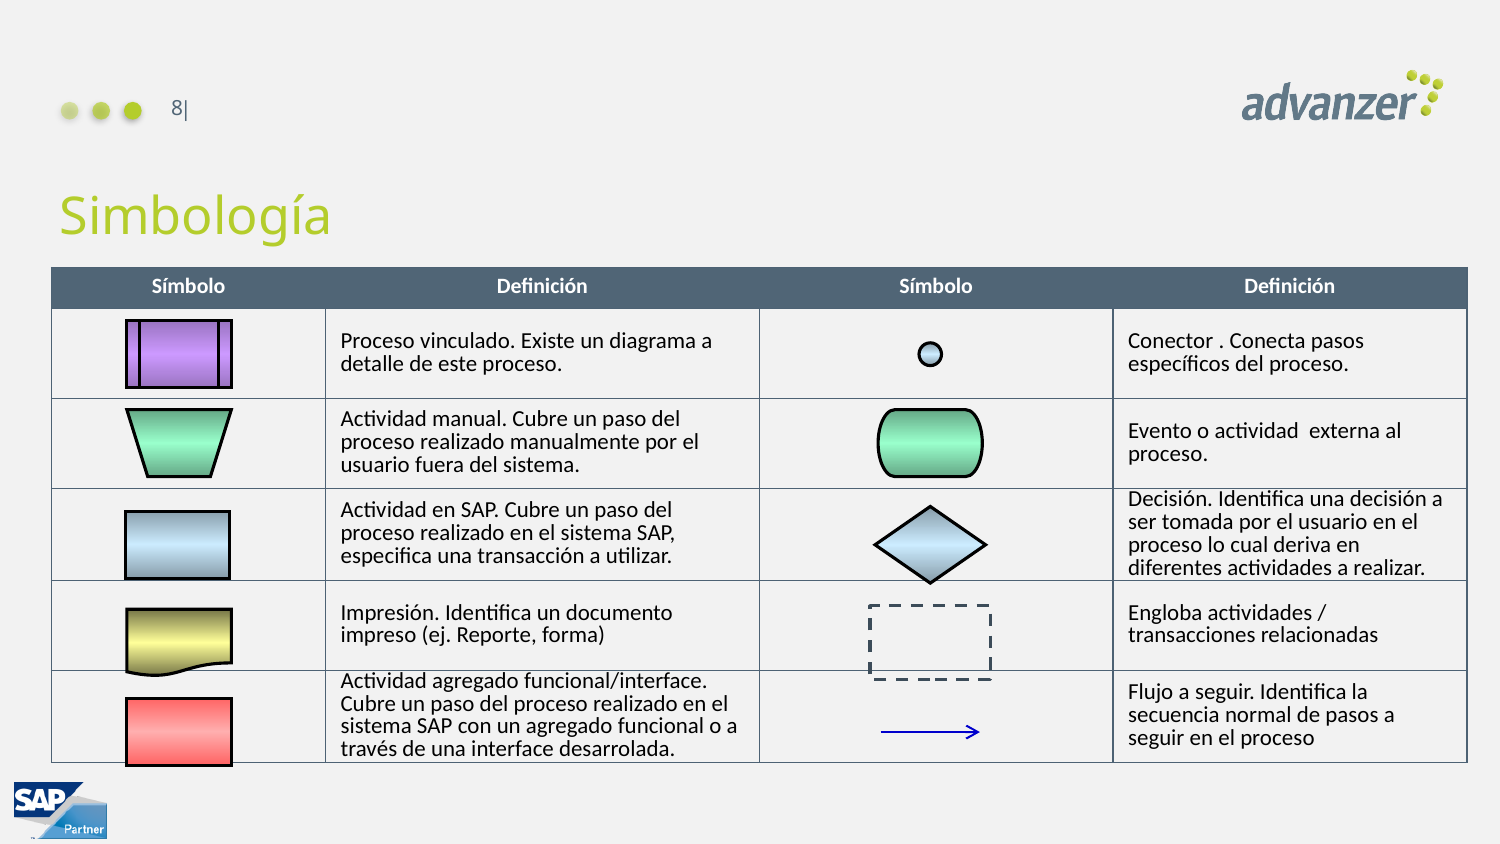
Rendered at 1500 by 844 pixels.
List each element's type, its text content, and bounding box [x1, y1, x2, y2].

table_header Definición [1113, 268, 1466, 308]
picture [1218, 58, 1467, 112]
table_cell [760, 671, 1112, 762]
text_box [868, 604, 993, 682]
table_cell [52, 489, 325, 580]
picture [14, 782, 107, 839]
text_box [126, 609, 232, 676]
text_box [125, 511, 230, 579]
table_cell Actividad manual. Cubre un paso del proceso realizado manualmente por el usuario fuera del sistema. [326, 399, 759, 488]
table_header Definición [326, 268, 759, 308]
table_cell [760, 489, 1112, 580]
title Simbología [44, 112, 1467, 253]
table_cell Engloba actividades / transacciones relacionadas [1114, 581, 1466, 670]
table_cell [52, 671, 325, 762]
table_cell Proceso vinculado. Existe un diagrama a detalle de este proceso. [326, 309, 759, 398]
table_header Símbolo [52, 268, 326, 308]
table_cell [760, 399, 1112, 488]
table_cell Conector . Conecta pasos específicos del proceso. [1114, 309, 1466, 398]
table_cell [52, 309, 325, 398]
table_cell [760, 309, 1112, 398]
table_cell [760, 581, 1112, 670]
text_box [878, 409, 983, 477]
table_cell Evento o actividad externa al proceso. [1114, 399, 1466, 488]
table_header Símbolo [759, 268, 1113, 308]
table_cell Actividad agregado funcional/interface. Cubre un paso del proceso realizado en el sistema SAP con un agregado funcional o a través de una interface desarrolada. [326, 671, 759, 762]
table_cell [52, 399, 325, 488]
text_box [875, 506, 986, 584]
slide_number 8 [128, 86, 198, 132]
text_box [919, 342, 942, 366]
table_cell [52, 581, 325, 670]
table_cell Actividad en SAP. Cubre un paso del proceso realizado en el sistema SAP, especifica una transacción a utilizar. [326, 489, 759, 580]
text_box [126, 320, 232, 388]
table_cell Decisión. Identifica una decisión a ser tomada por el usuario en el proceso lo cual deriva en diferentes actividades a realizar. [1114, 489, 1466, 580]
text_box [126, 698, 232, 766]
text_box [126, 409, 232, 477]
table_cell Flujo a seguir. Identifica la secuencia normal de pasos a seguir en el proceso [1114, 671, 1466, 762]
table_cell Impresión. Identifica un documento impreso (ej. Reporte, forma) [326, 581, 759, 670]
